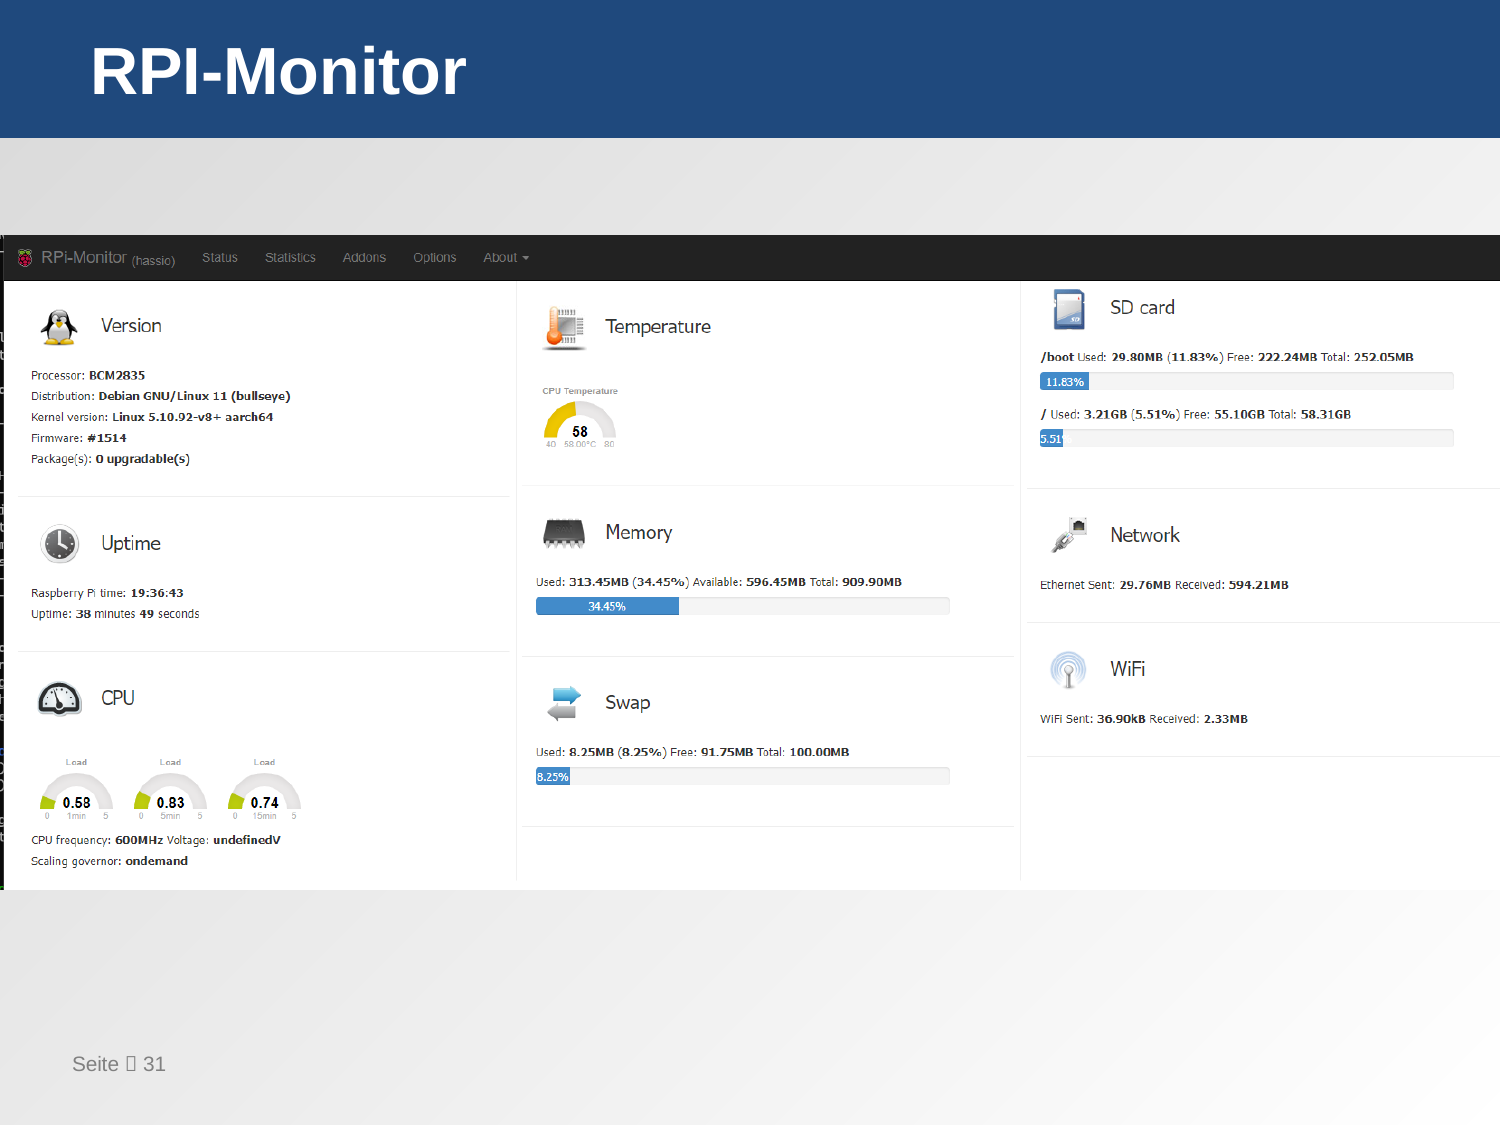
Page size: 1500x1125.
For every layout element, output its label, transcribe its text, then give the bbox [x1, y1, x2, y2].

title RPI-Monitor [75, 20, 1425, 208]
picture [0, 235, 1500, 890]
